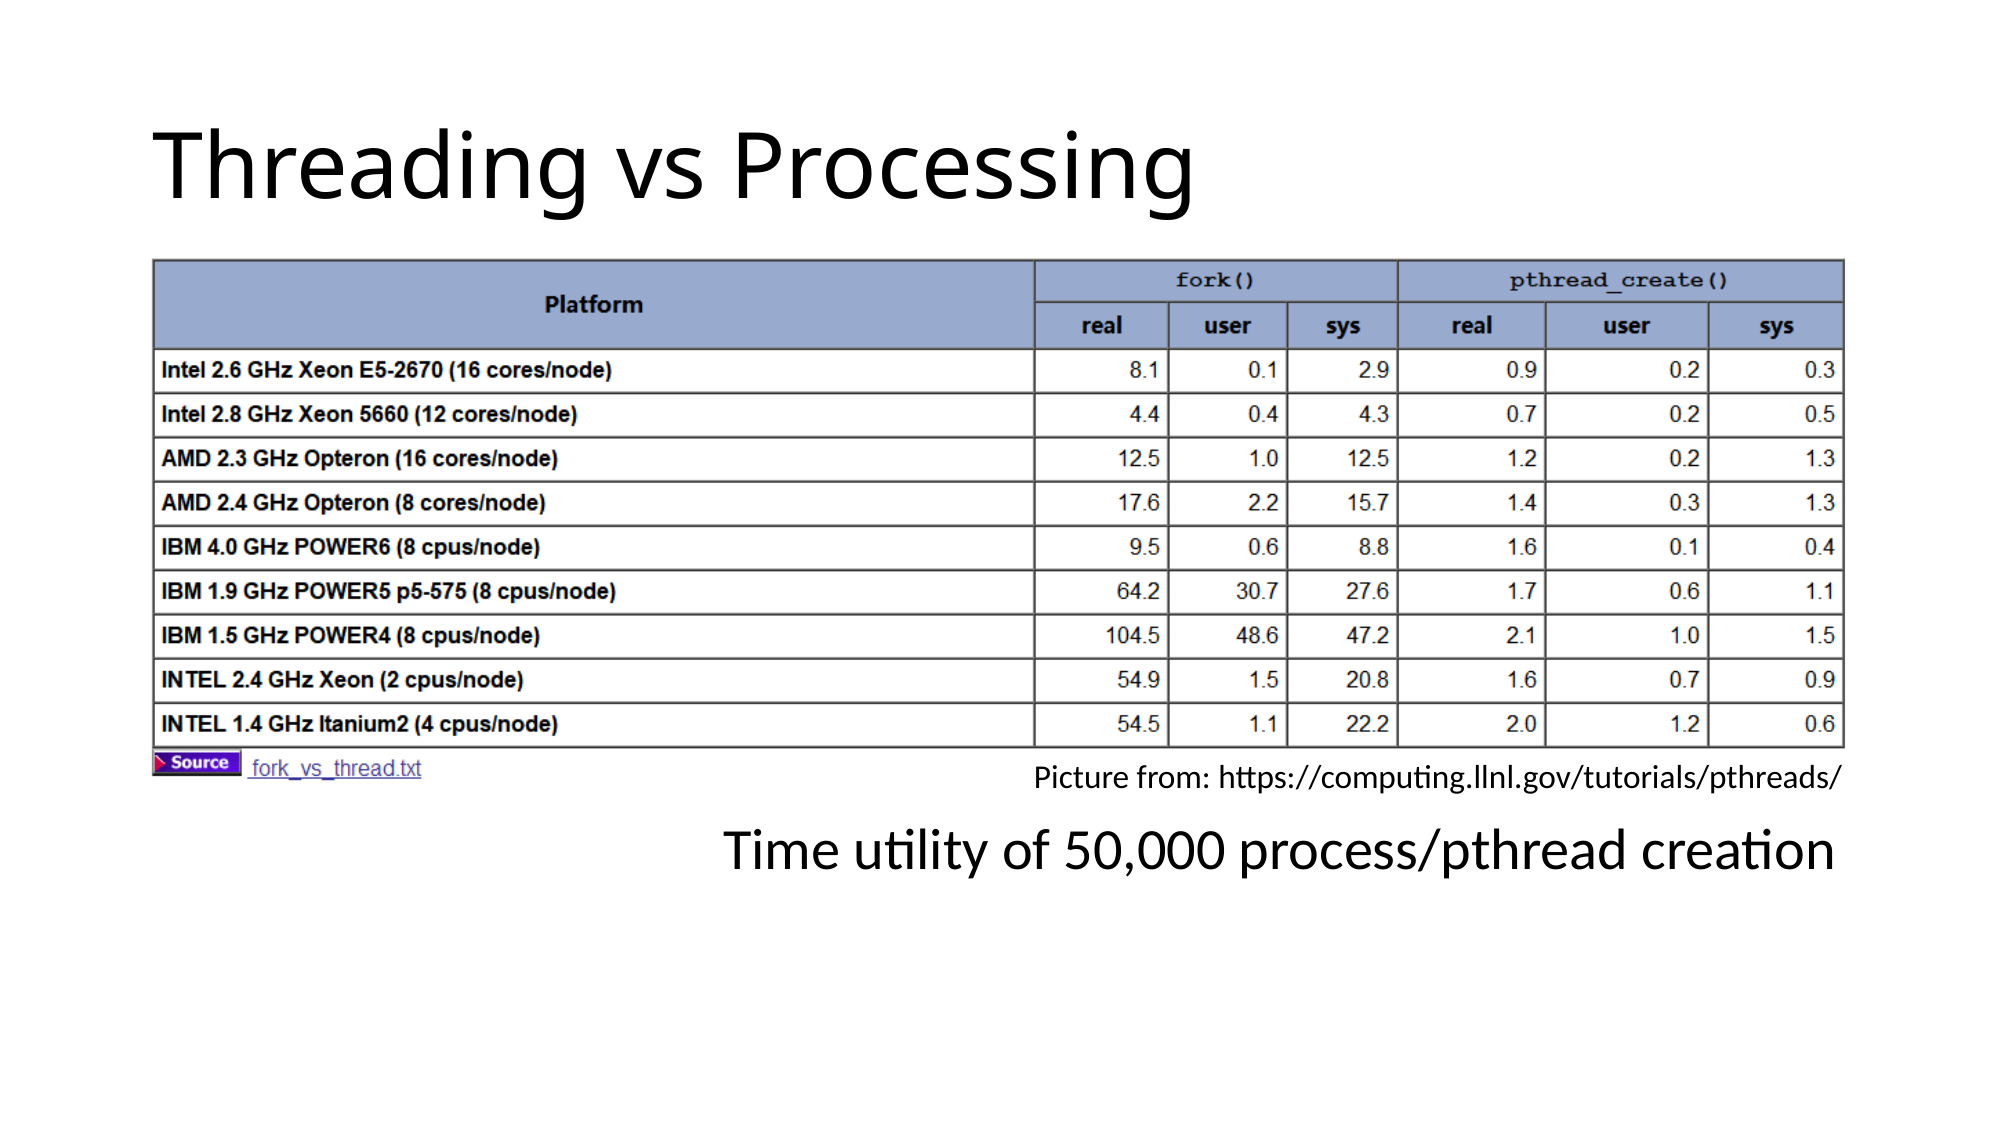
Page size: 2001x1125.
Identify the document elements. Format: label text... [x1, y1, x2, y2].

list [137, 252, 1863, 790]
title Threading vs Processing [137, 59, 1863, 252]
text_box Picture from: https://computing.llnl.gov/tutorials/pthreads/ [1019, 790, 1859, 803]
text_box Time utility of 50,000 process/pthread creation [708, 803, 1852, 889]
